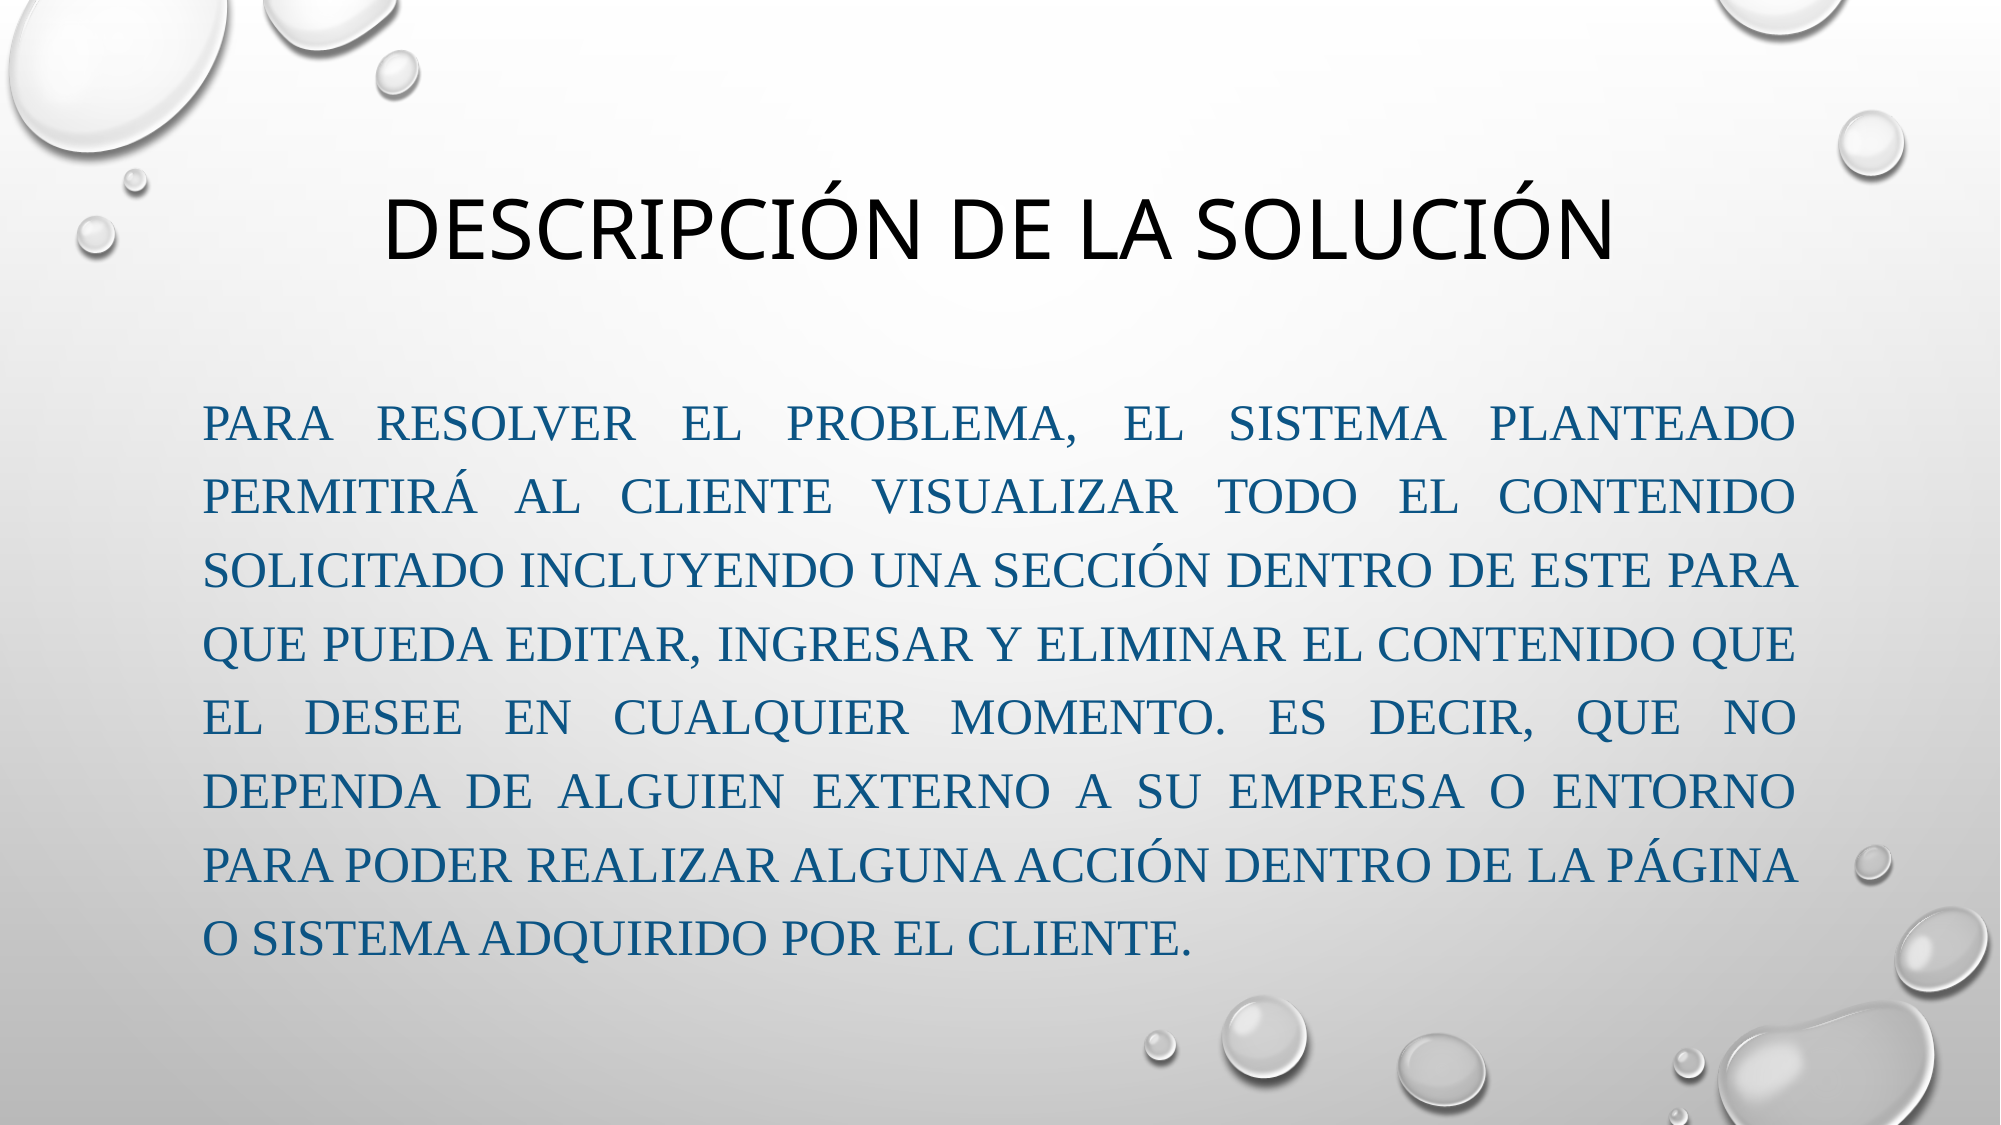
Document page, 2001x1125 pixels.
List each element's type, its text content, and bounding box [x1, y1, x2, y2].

list Para resolver el problema, el sistema planteado permitirá al cliente visualizar todo el contenido solicitado incluyendo una sección dentro de este para que pueda editar, ingresar y eliminar el contenido que el desee en cualquier momento. Es decir, que no dependa de alguien externo a su empresa o entorno para poder realizar alguna acción dentro de la página o sistema adquirido por el cliente. [187, 369, 1813, 1033]
picture [0, 0, 2000, 1125]
title DESCRIPCIÓN DE LA SOLUCIÓN [149, 101, 1851, 364]
